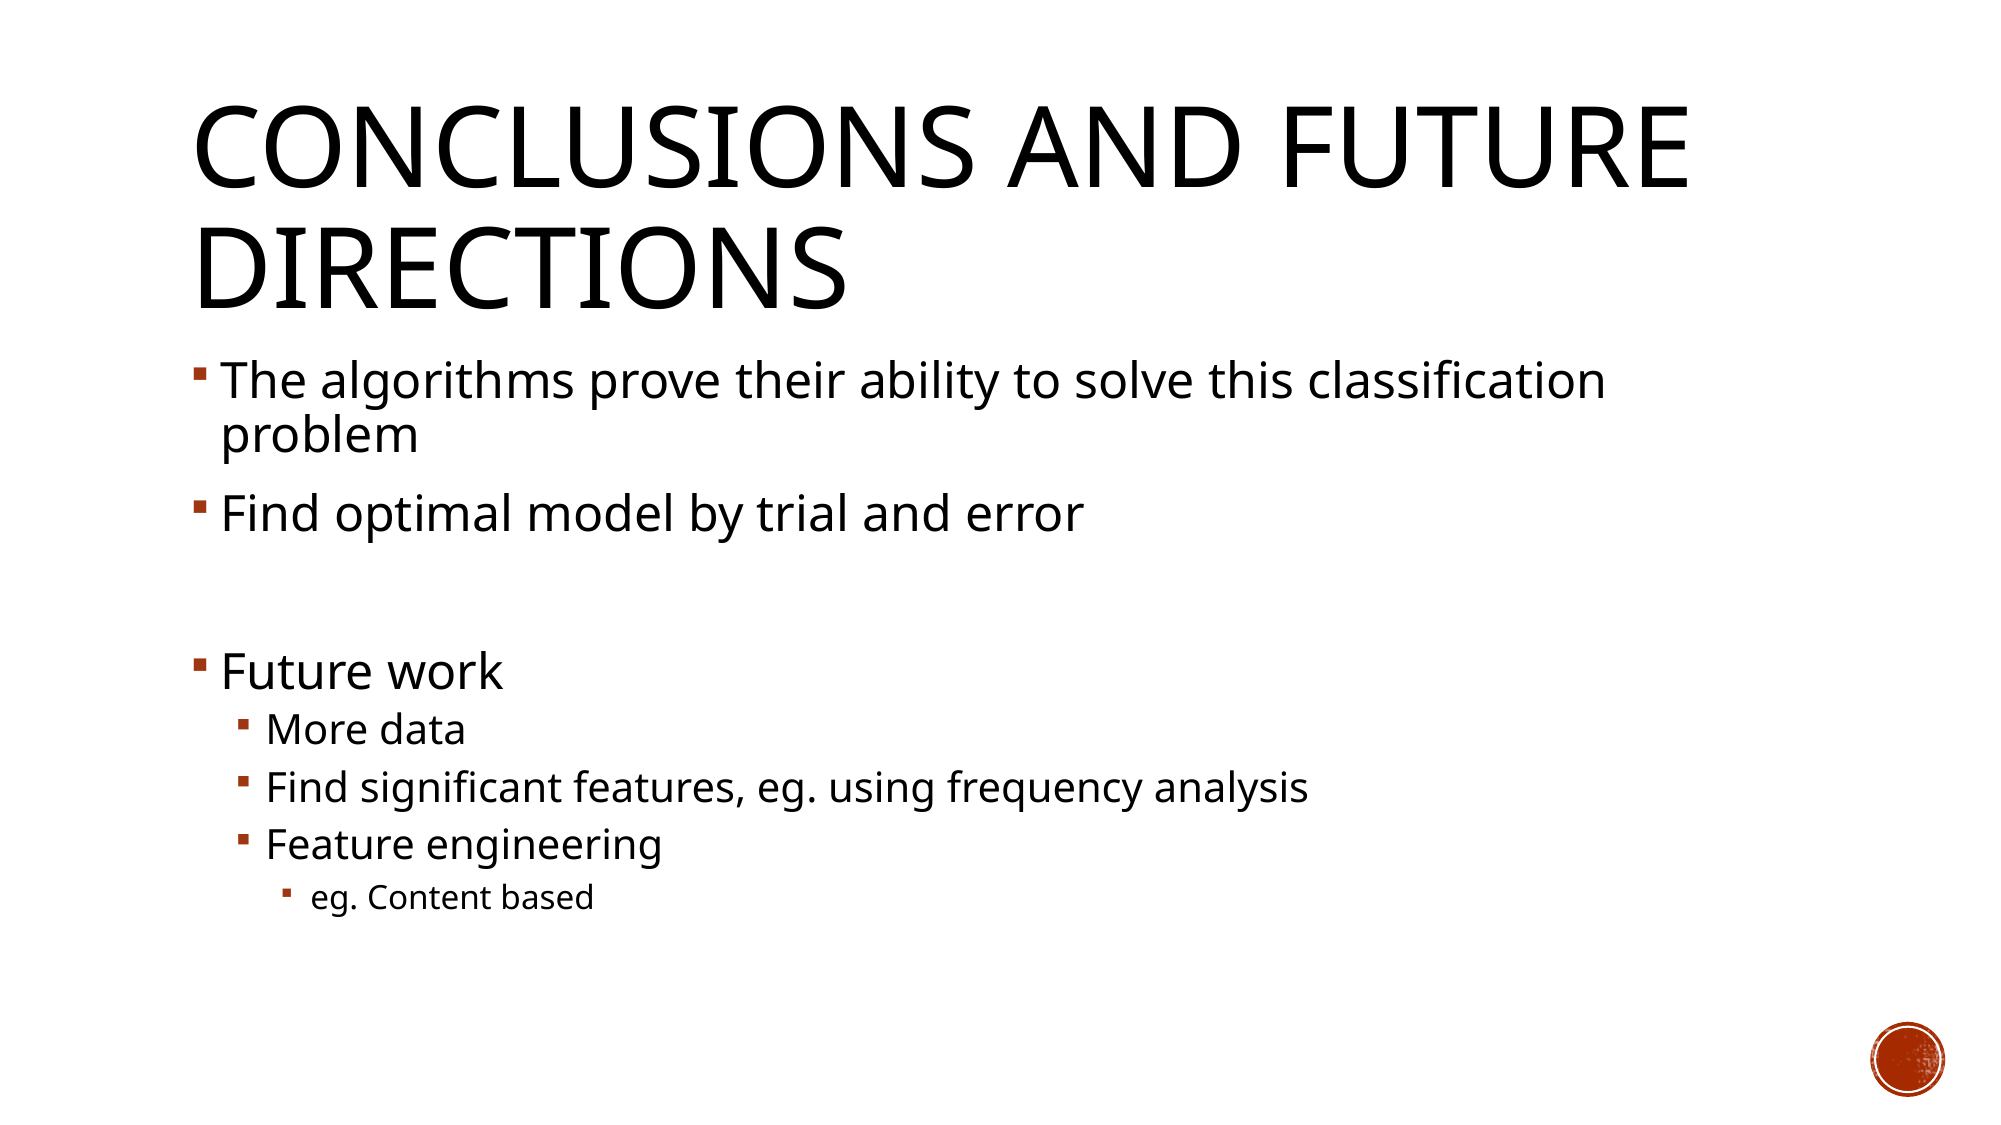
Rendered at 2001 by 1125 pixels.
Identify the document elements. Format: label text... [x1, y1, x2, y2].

title conclusions and future directions [175, 79, 1826, 344]
list The algorithms prove their ability to solve this classification problem Find optimal model by trial and error Future work More data Find significant features, eg. using frequency analysis Feature engineering eg. Content based [175, 348, 1826, 1013]
